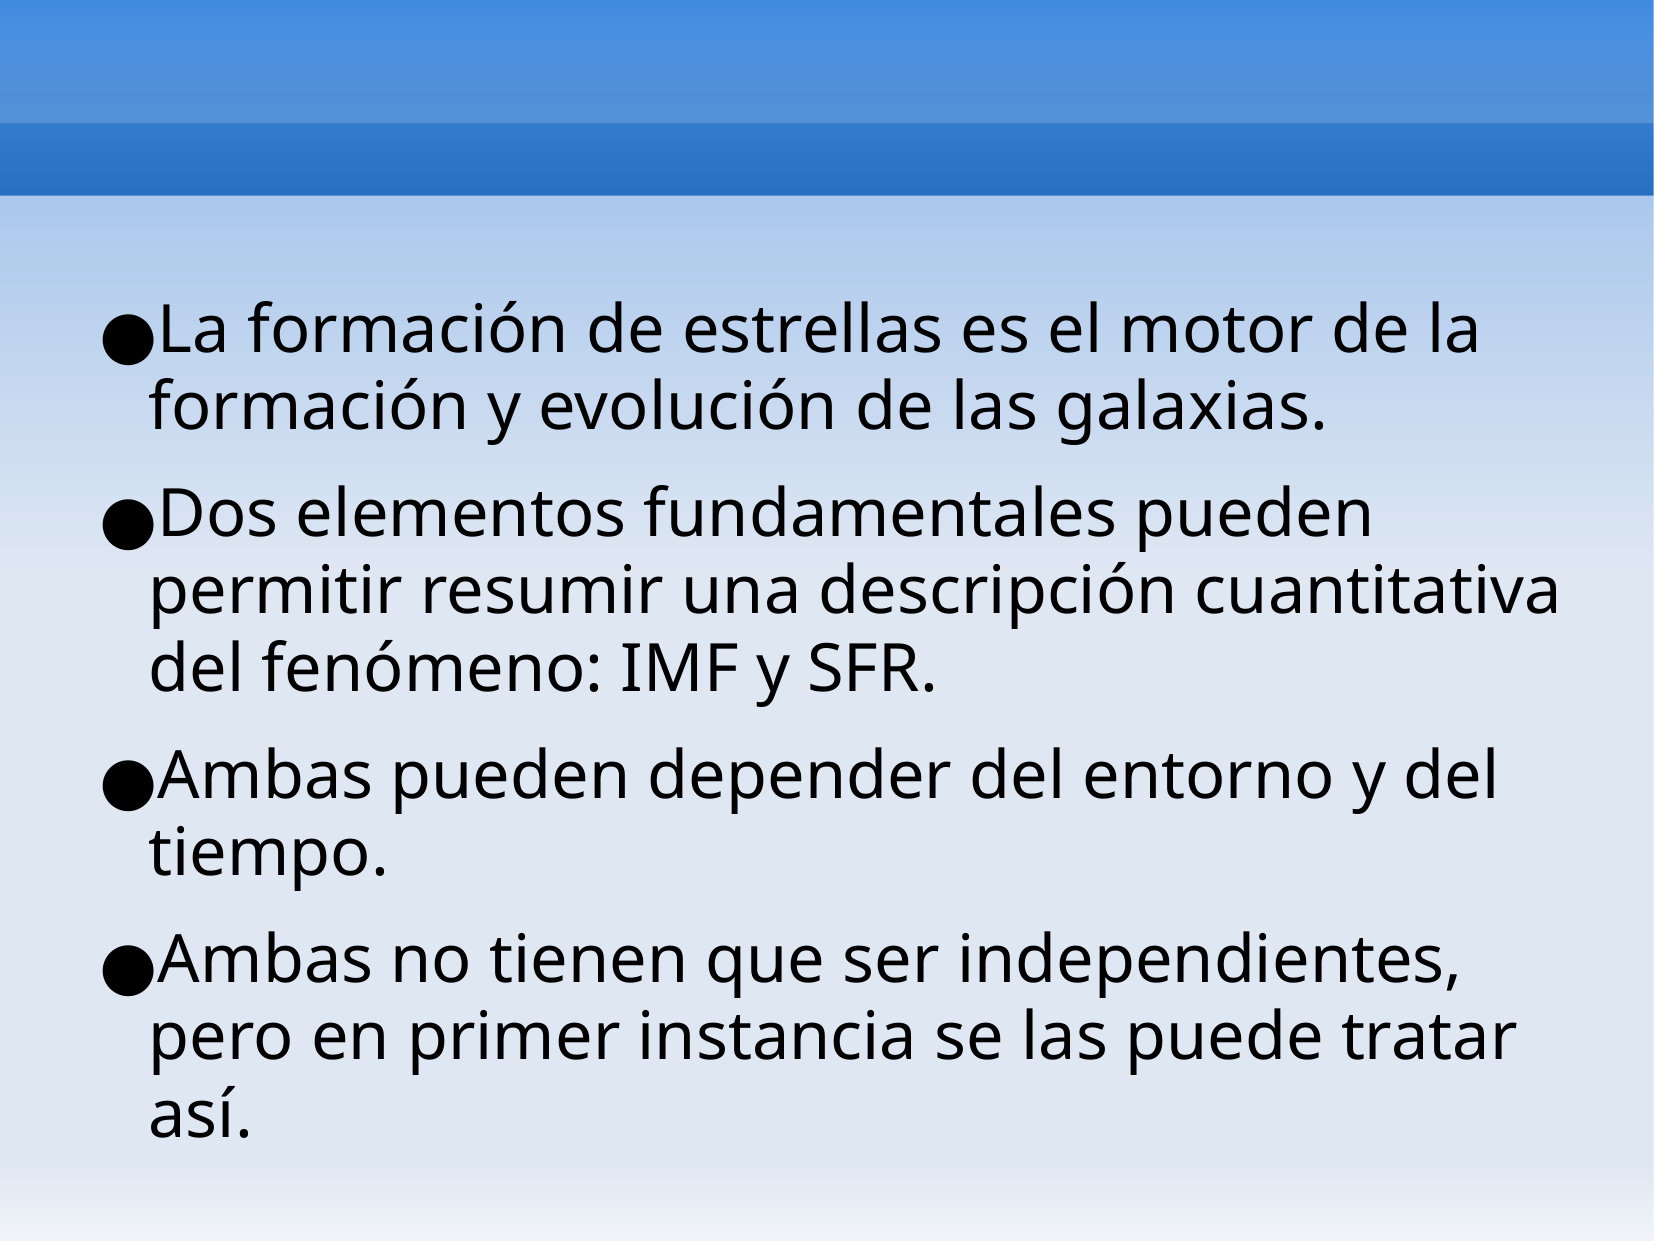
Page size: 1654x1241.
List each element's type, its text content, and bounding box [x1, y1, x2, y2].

list La formación de estrellas es el motor de la formación y evolución de las galaxias. Dos elementos fundamentales pueden permitir resumir una descripción cuantitativa del fenómeno: IMF y SFR. Ambas pueden depender del entorno y del tiempo. Ambas no tienen que ser independientes, pero en primer instancia se las puede tratar así. [82, 290, 1571, 1155]
picture [0, 0, 1654, 1241]
